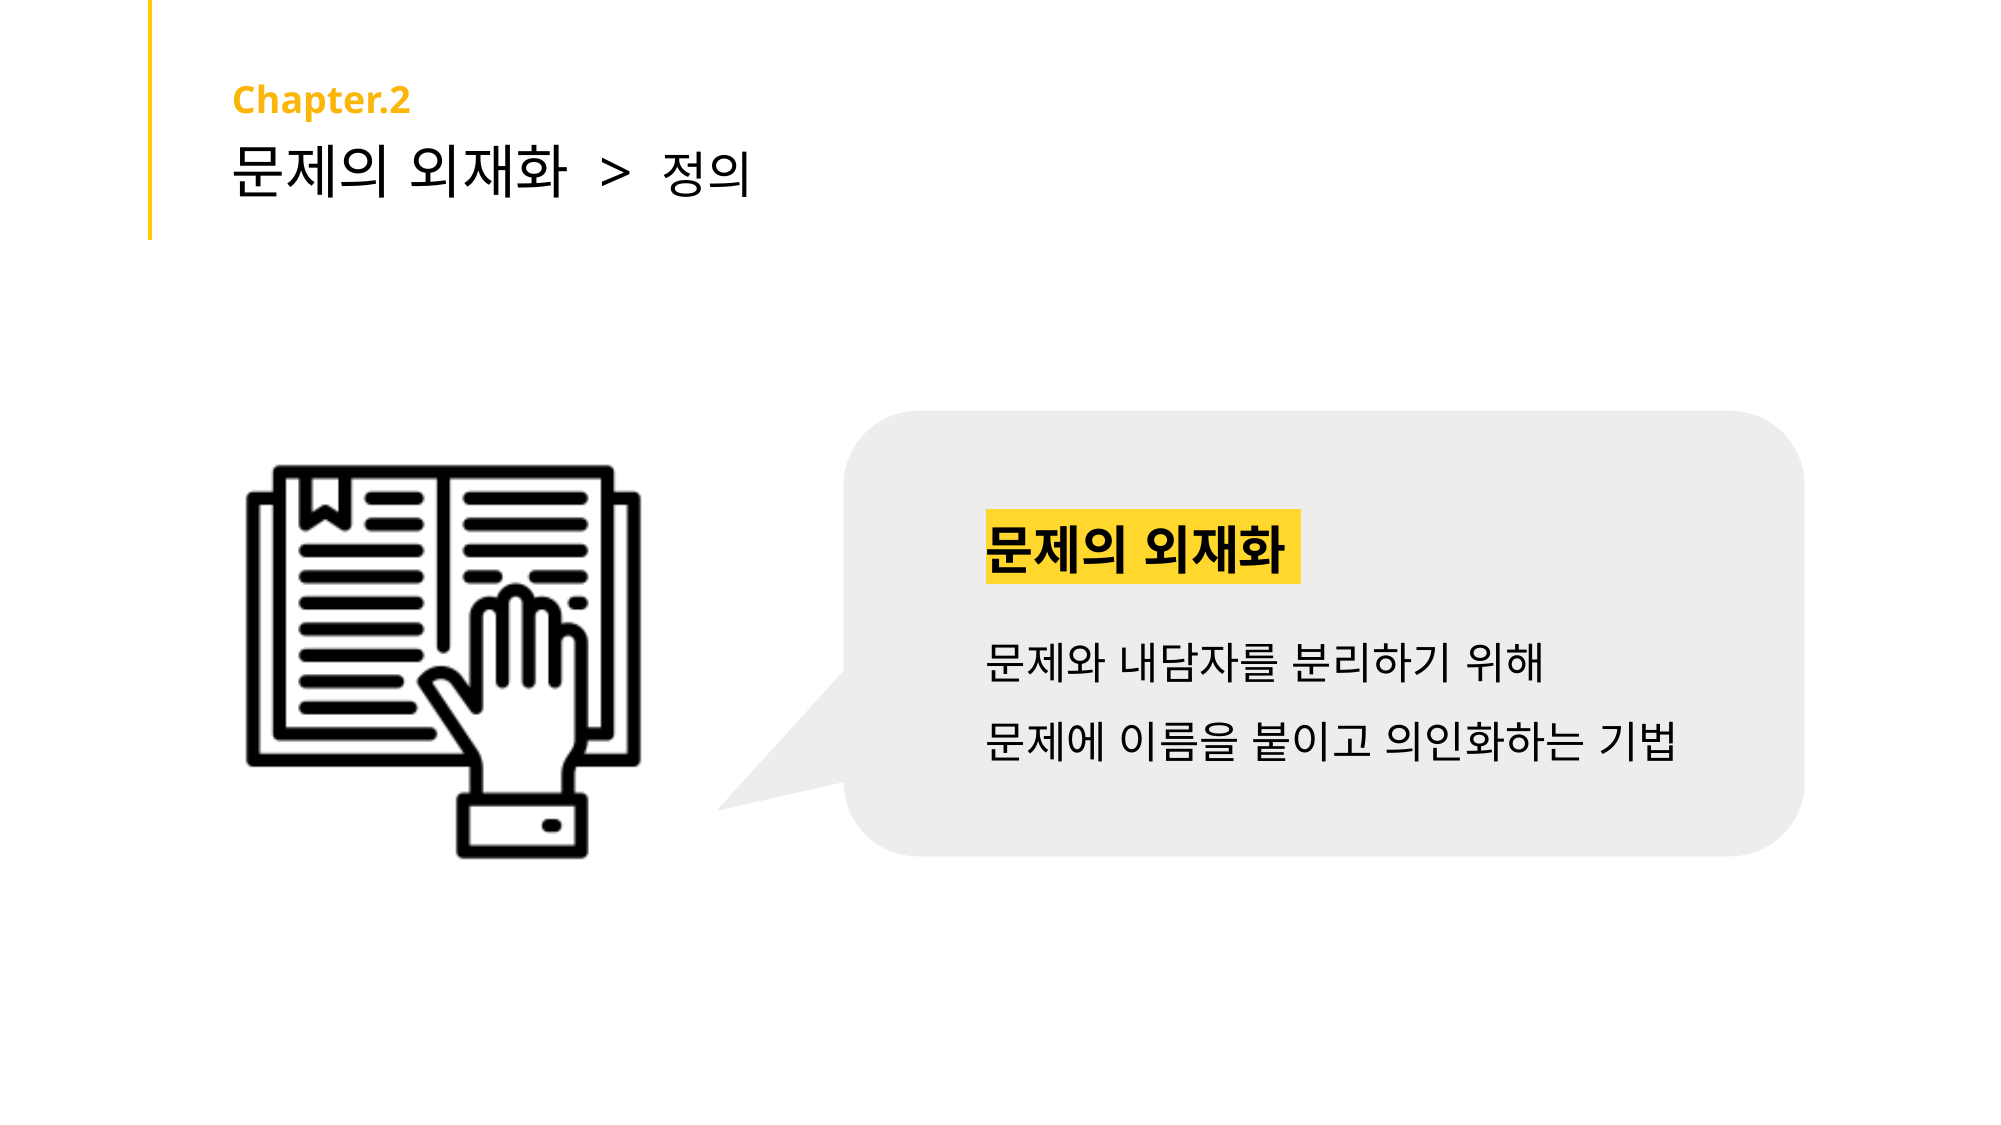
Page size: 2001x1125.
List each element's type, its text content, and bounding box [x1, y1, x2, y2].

text_box [713, 409, 1806, 858]
text_box 문제의 외재화 문제와 내담자를 분리하기 위해 문제에 이름을 붙이고 의인화하는 기법 [970, 478, 1866, 775]
text_box Chapter.2 [217, 68, 1044, 127]
text_box 문제의 외재화 > 정의 [217, 127, 1218, 213]
picture [234, 453, 654, 872]
